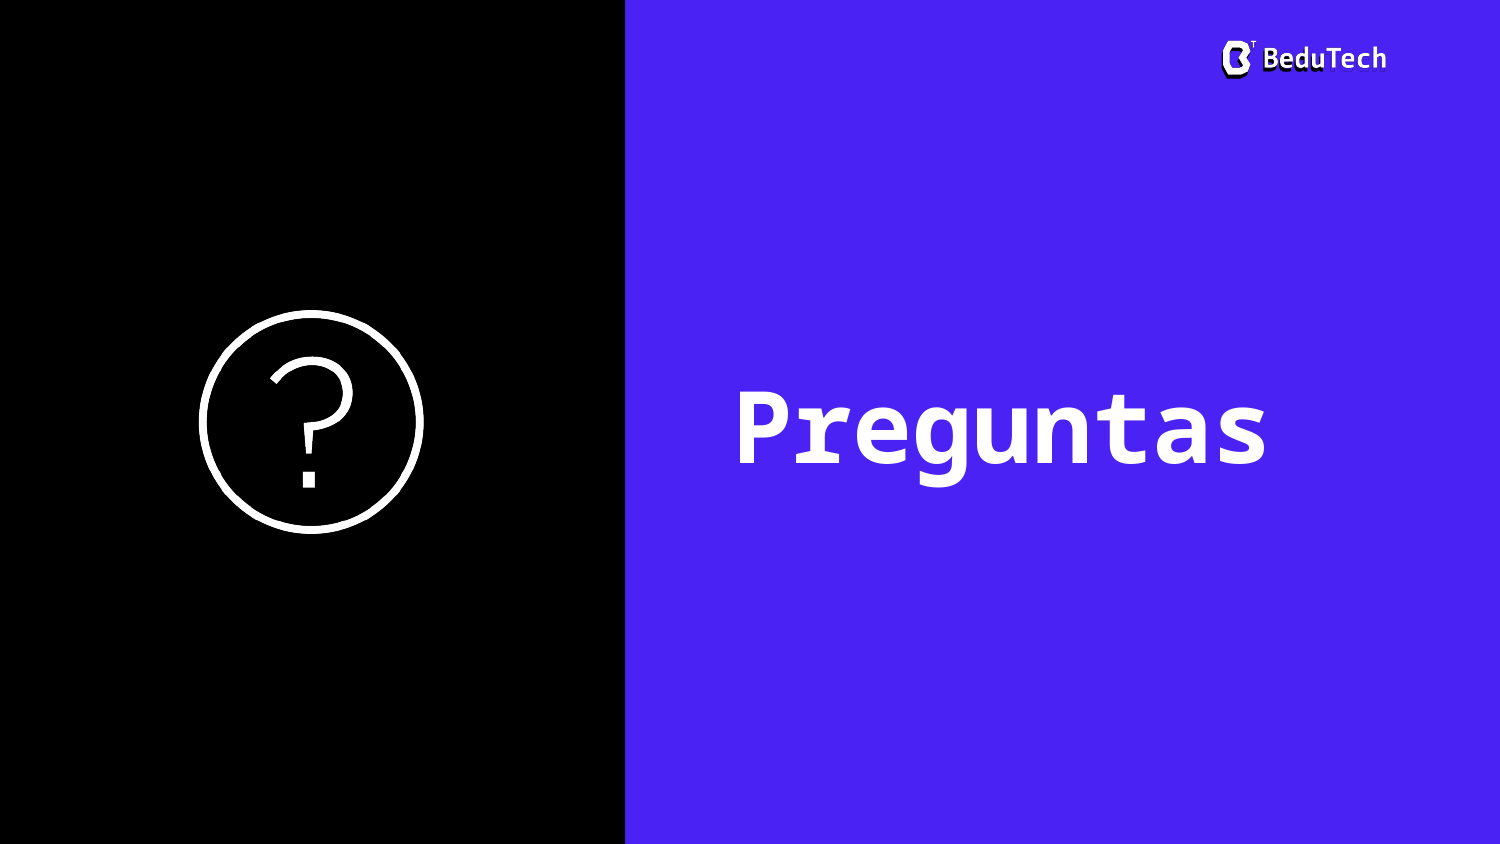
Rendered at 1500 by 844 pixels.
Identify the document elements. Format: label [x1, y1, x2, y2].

picture [162, 273, 460, 570]
picture [1217, 38, 1390, 81]
